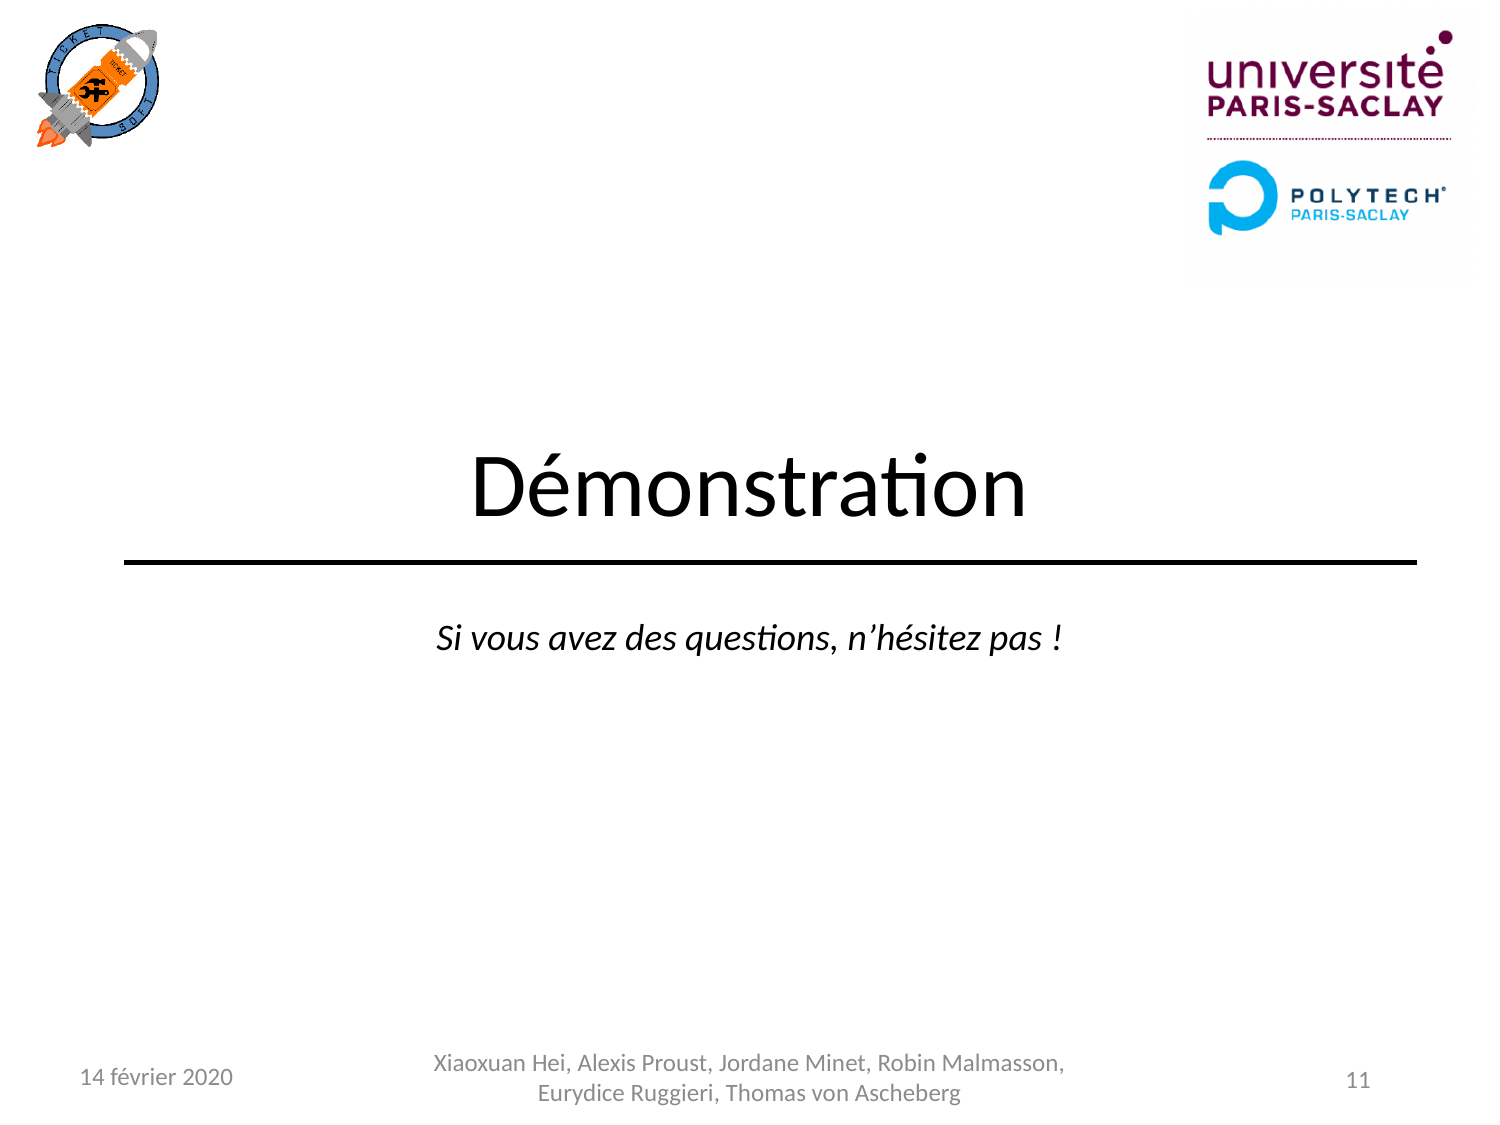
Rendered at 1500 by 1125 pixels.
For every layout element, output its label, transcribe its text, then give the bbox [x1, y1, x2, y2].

text_box Si vous avez des questions, n’hésitez pas ! [265, 576, 1235, 696]
text_box 14 février 2020 [37, 1045, 276, 1106]
text_box 11 [1274, 1048, 1386, 1108]
footer Xiaoxuan Hei, Alexis Proust, Jordane Minet, Robin Malmasson, Eurydice Ruggieri, Thomas von Ascheberg [410, 1046, 1090, 1107]
picture [37, 24, 160, 148]
picture [1184, 7, 1475, 287]
title Démonstration [265, 420, 1235, 540]
